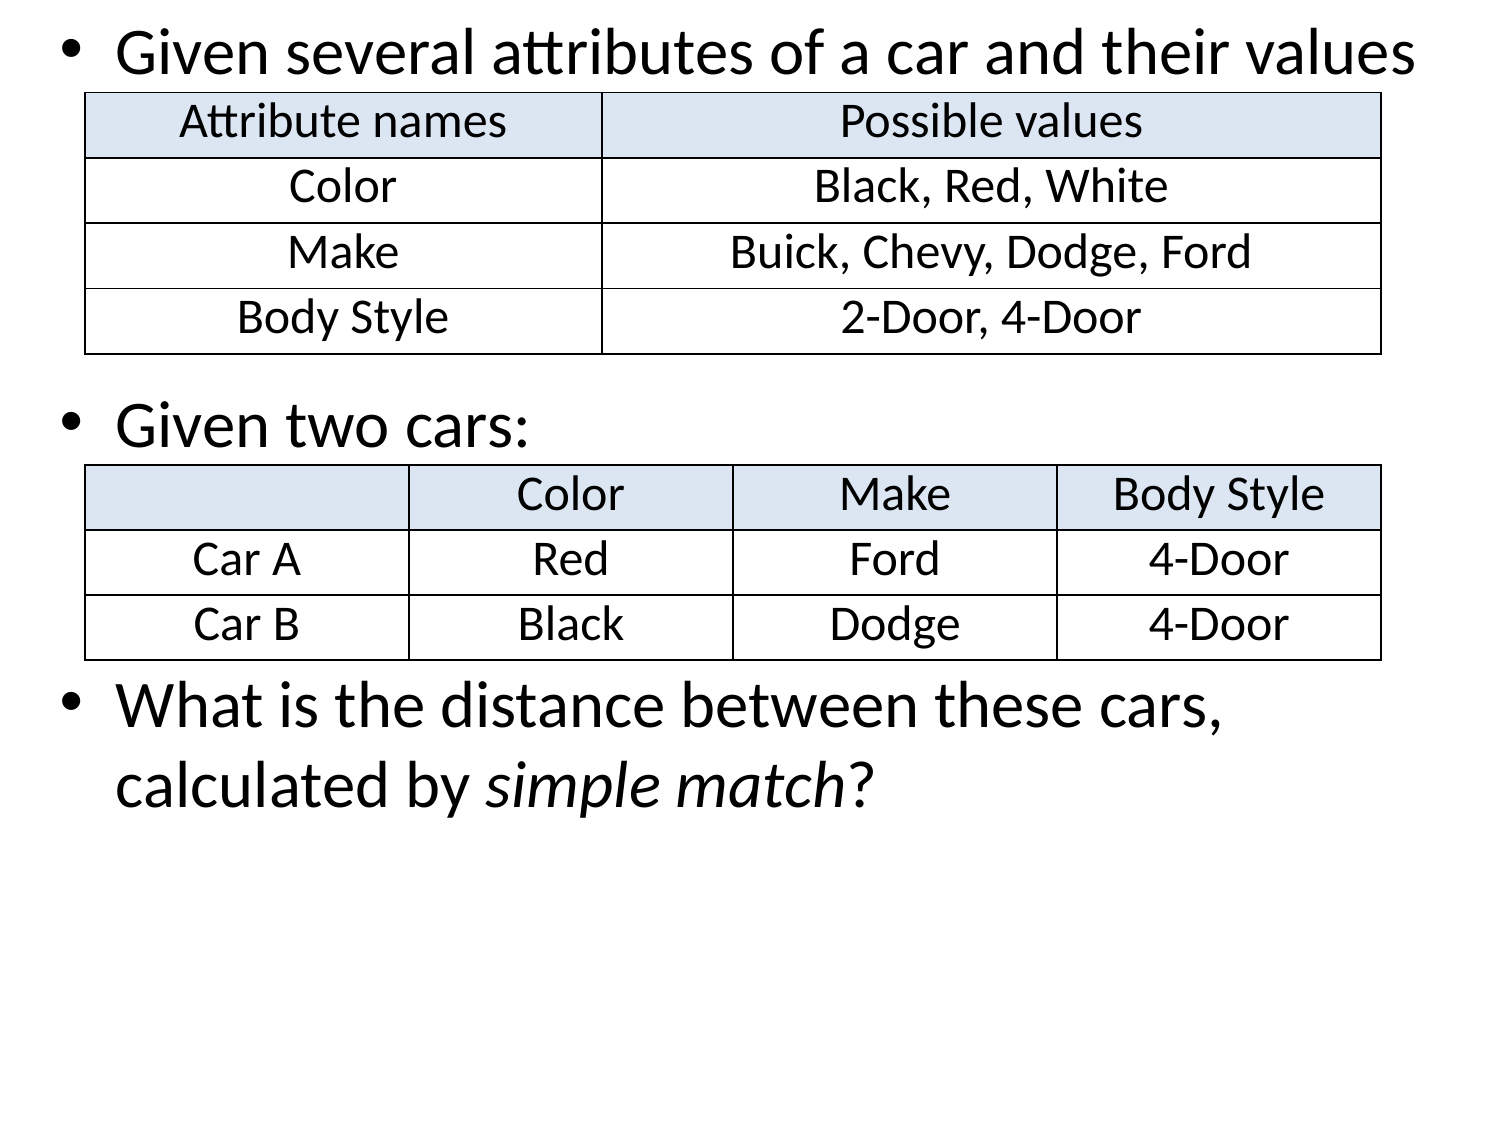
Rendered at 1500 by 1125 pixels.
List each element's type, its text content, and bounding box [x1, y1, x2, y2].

table_cell Make [86, 224, 601, 288]
table_cell Dodge [734, 596, 1056, 659]
table_header Color [410, 466, 732, 529]
table_cell Car A [86, 531, 408, 594]
table_cell Body Style [86, 289, 601, 353]
table_cell Red [410, 531, 732, 594]
table_cell 2-Door, 4-Door [603, 289, 1380, 353]
table_header Body Style [1058, 466, 1380, 529]
table_cell 4-Door [1058, 596, 1380, 659]
table_header Attribute names [86, 93, 601, 157]
table_cell Buick, Chevy, Dodge, Ford [603, 224, 1380, 288]
table_cell Black, Red, White [603, 159, 1380, 222]
table_header Make [734, 466, 1056, 529]
table_cell Car B [86, 596, 408, 659]
list Given several attributes of a car and their values Given two cars: What is the distance between these cars, calculated by simple match? [44, 0, 1475, 955]
table_header [86, 466, 408, 529]
table_cell Ford [734, 531, 1056, 594]
table_cell Color [86, 159, 601, 222]
table_cell 4-Door [1058, 531, 1380, 594]
table_cell Black [410, 596, 732, 659]
table_header Possible values [603, 93, 1380, 157]
